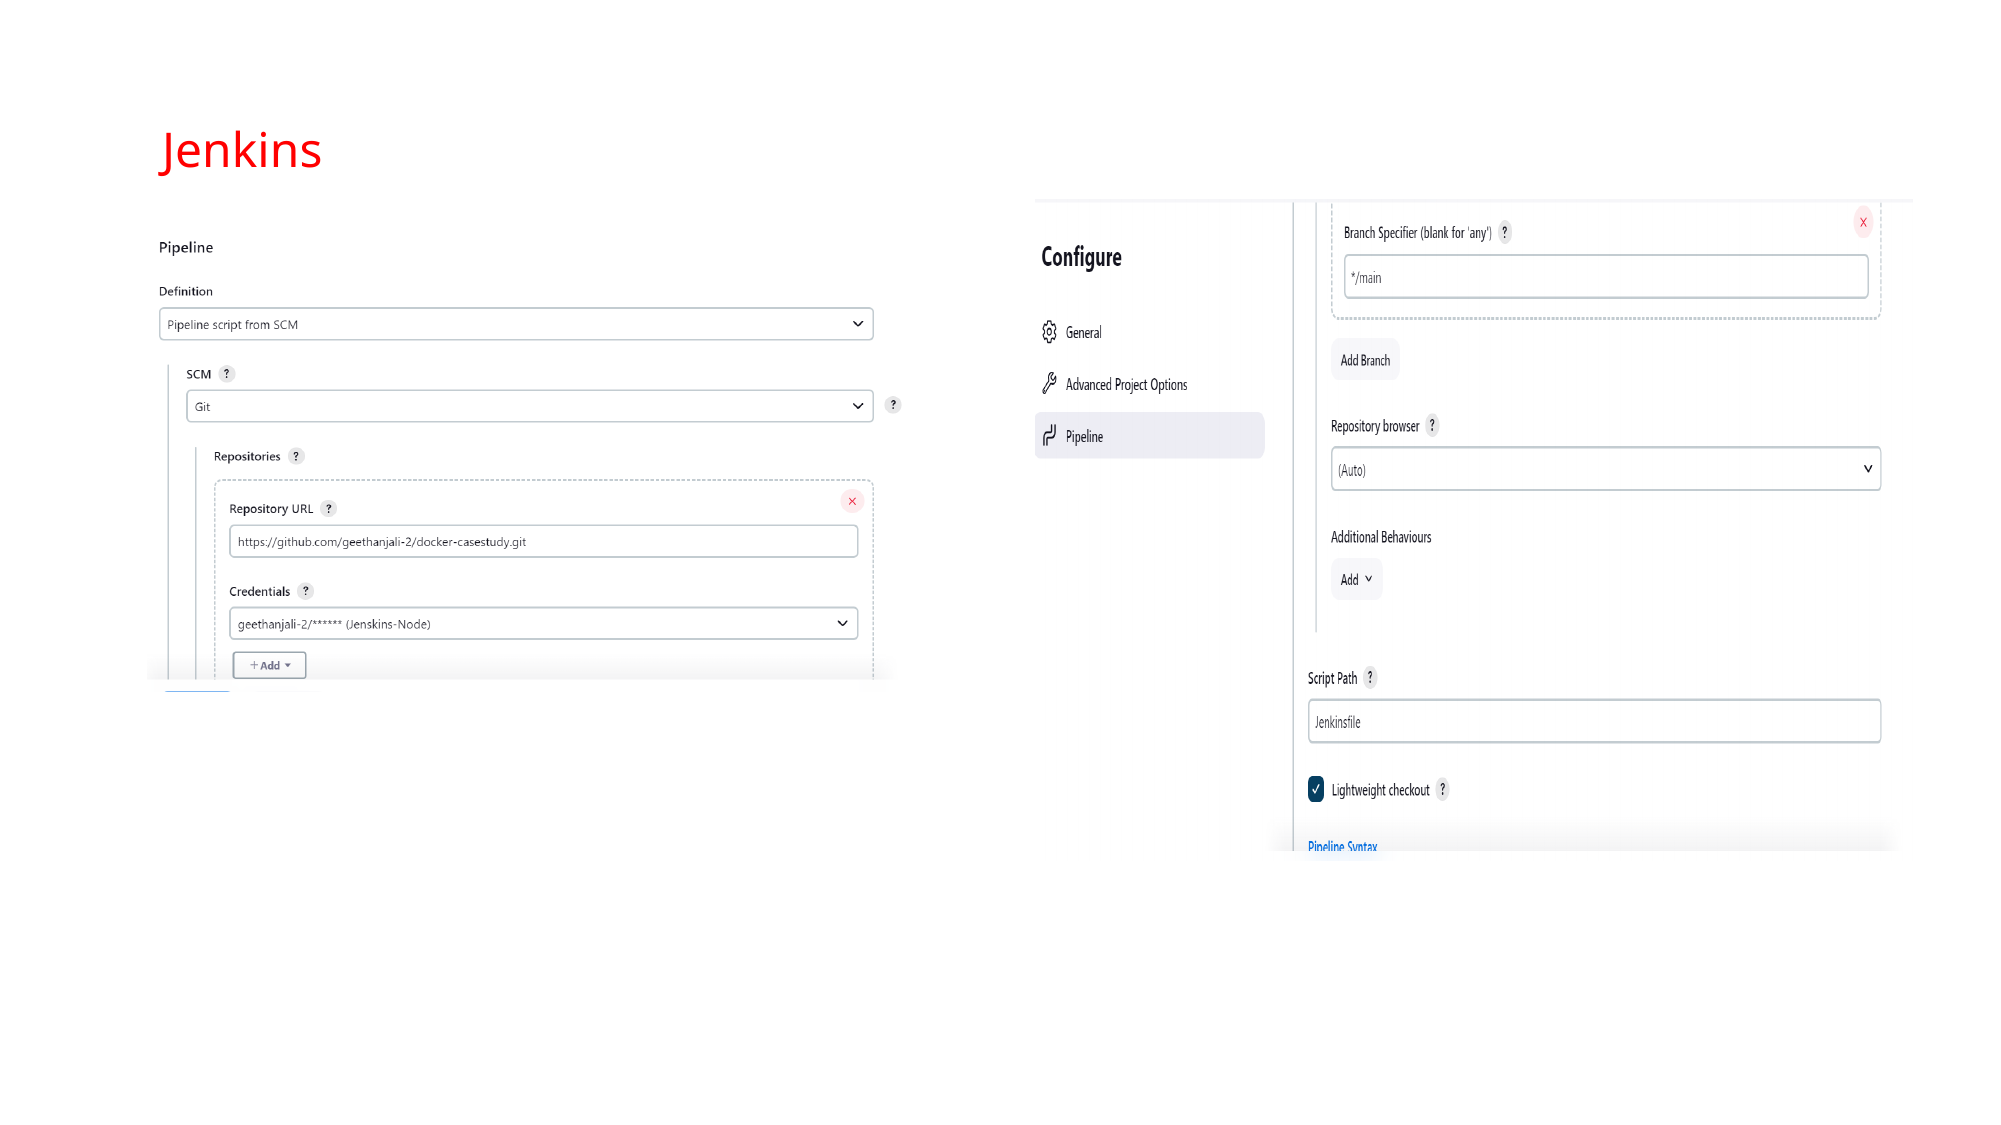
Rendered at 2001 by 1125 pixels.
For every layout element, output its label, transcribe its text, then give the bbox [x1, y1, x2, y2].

title Jenkins [161, 113, 557, 230]
picture [1035, 199, 1913, 861]
picture [147, 231, 906, 692]
